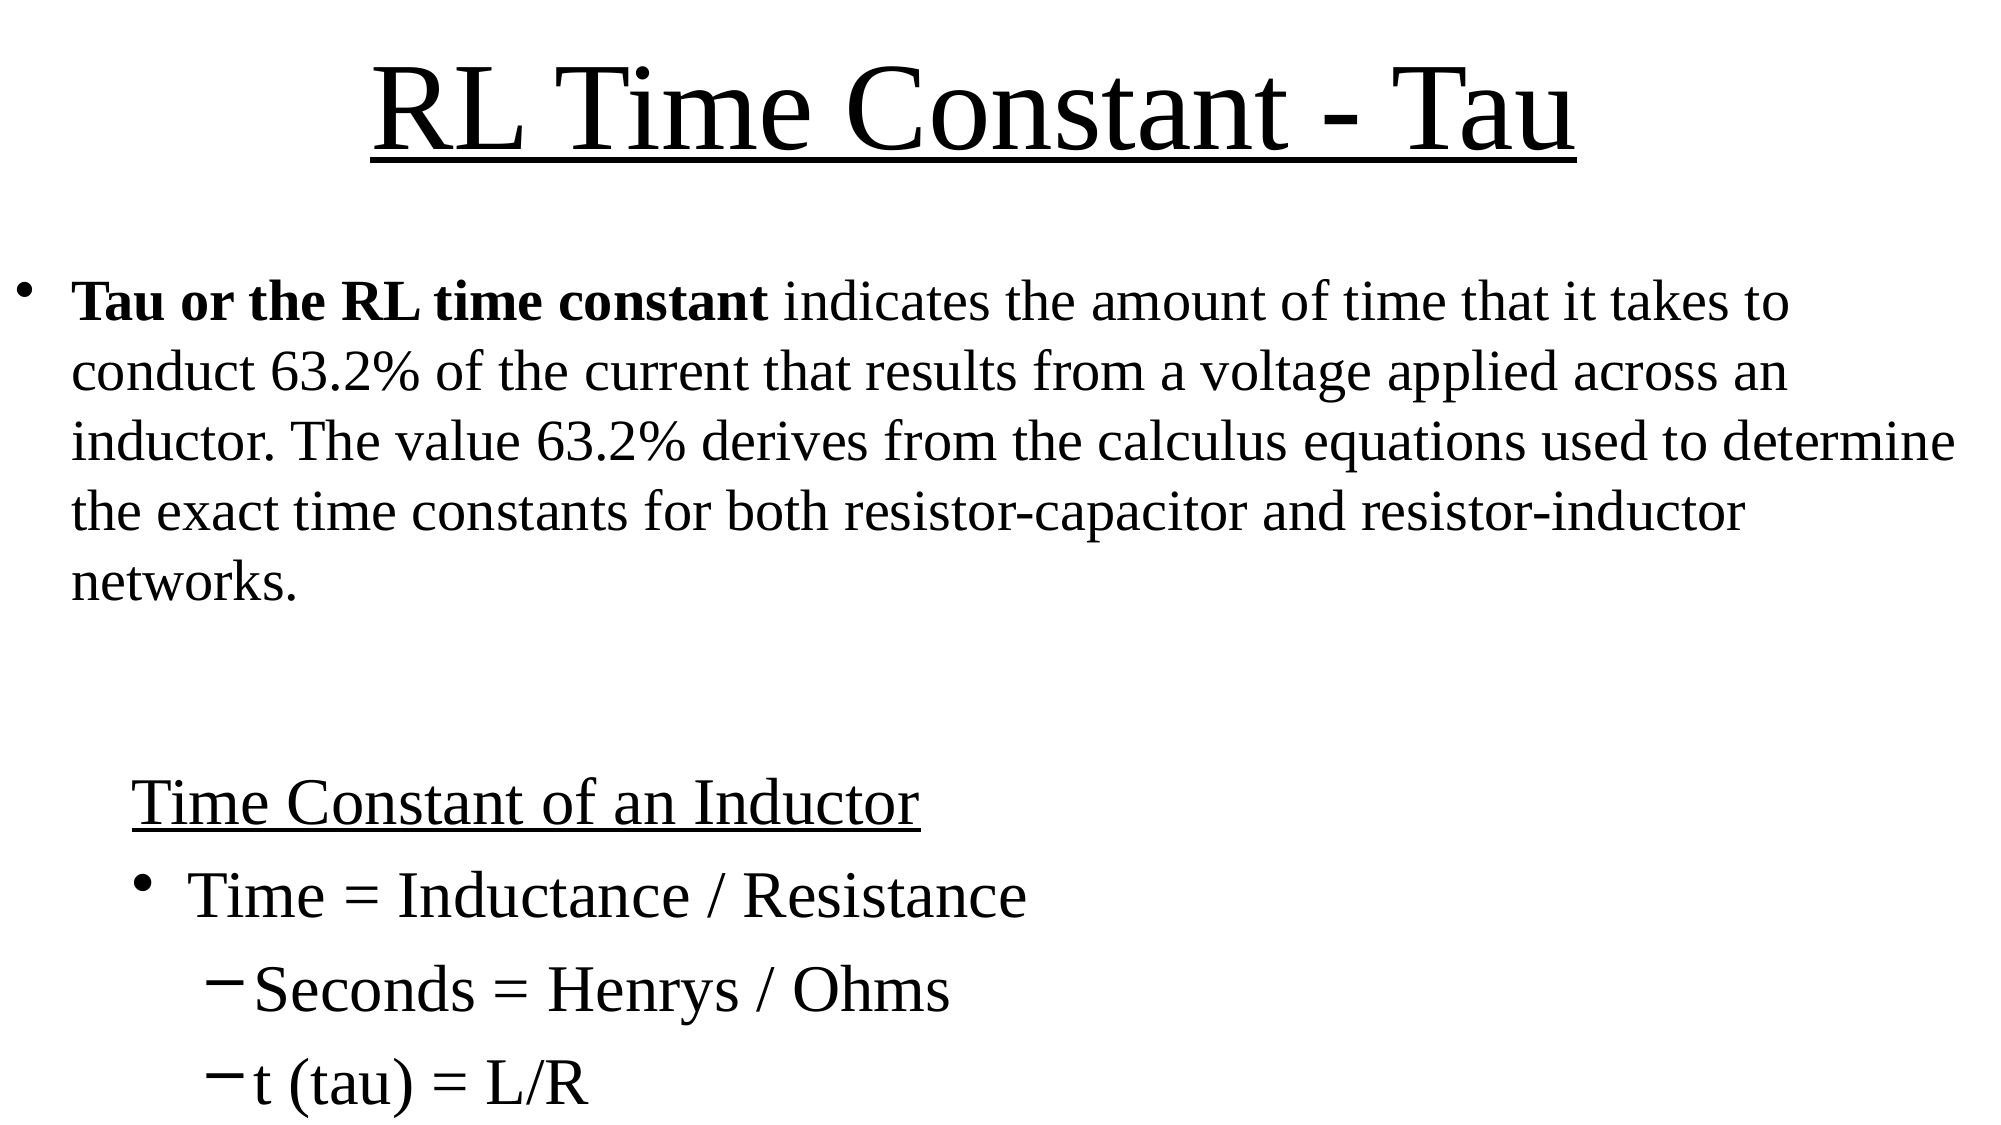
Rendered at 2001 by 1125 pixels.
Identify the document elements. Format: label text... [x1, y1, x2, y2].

title RL Time Constant - Tau [0, 16, 1949, 183]
list Tau or the RL time constant indicates the amount of time that it takes to conduct 63.2% of the current that results from a voltage applied across an inductor. The value 63.2% derives from the calculus equations used to determine the exact time constants for both resistor-capacitor and resistor-inductor networks. [0, 254, 2000, 675]
text_box Time Constant of an Inductor Time = Inductance / Resistance Seconds = Henrys / Ohms t (tau) = L/R [116, 675, 1282, 1125]
